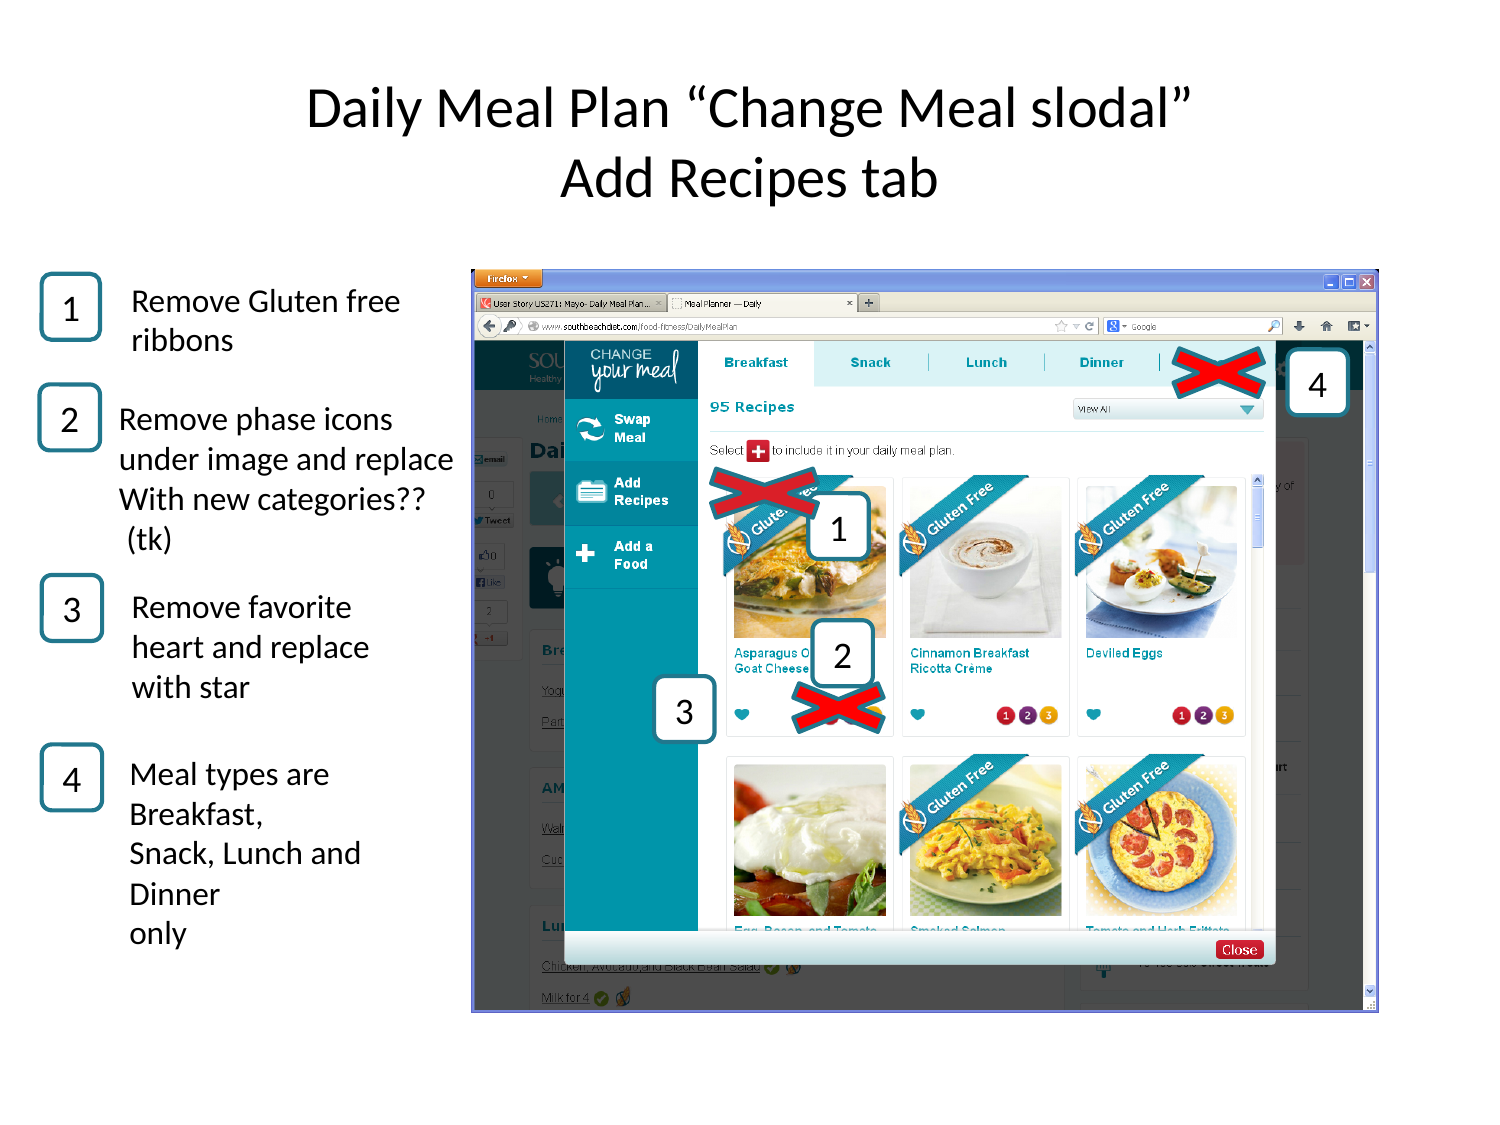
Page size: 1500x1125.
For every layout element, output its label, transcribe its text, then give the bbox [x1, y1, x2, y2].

text_box 3 [39, 572, 105, 644]
text_box Remove favorite heart and replace with star [116, 577, 417, 713]
text_box Remove phase icons under image and replace With new categories?? (tk) [104, 389, 465, 565]
text_box 2 [37, 382, 103, 453]
text_box Remove Gluten free ribbons [116, 271, 424, 366]
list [471, 269, 1379, 1013]
text_box 1 [39, 271, 103, 342]
text_box Meal types are Breakfast, Snack, Lunch and Dinner only [114, 744, 463, 959]
title Daily Meal Plan “Change Meal slodal” Add Recipes tab [75, 45, 1425, 233]
text_box 4 [39, 742, 105, 813]
